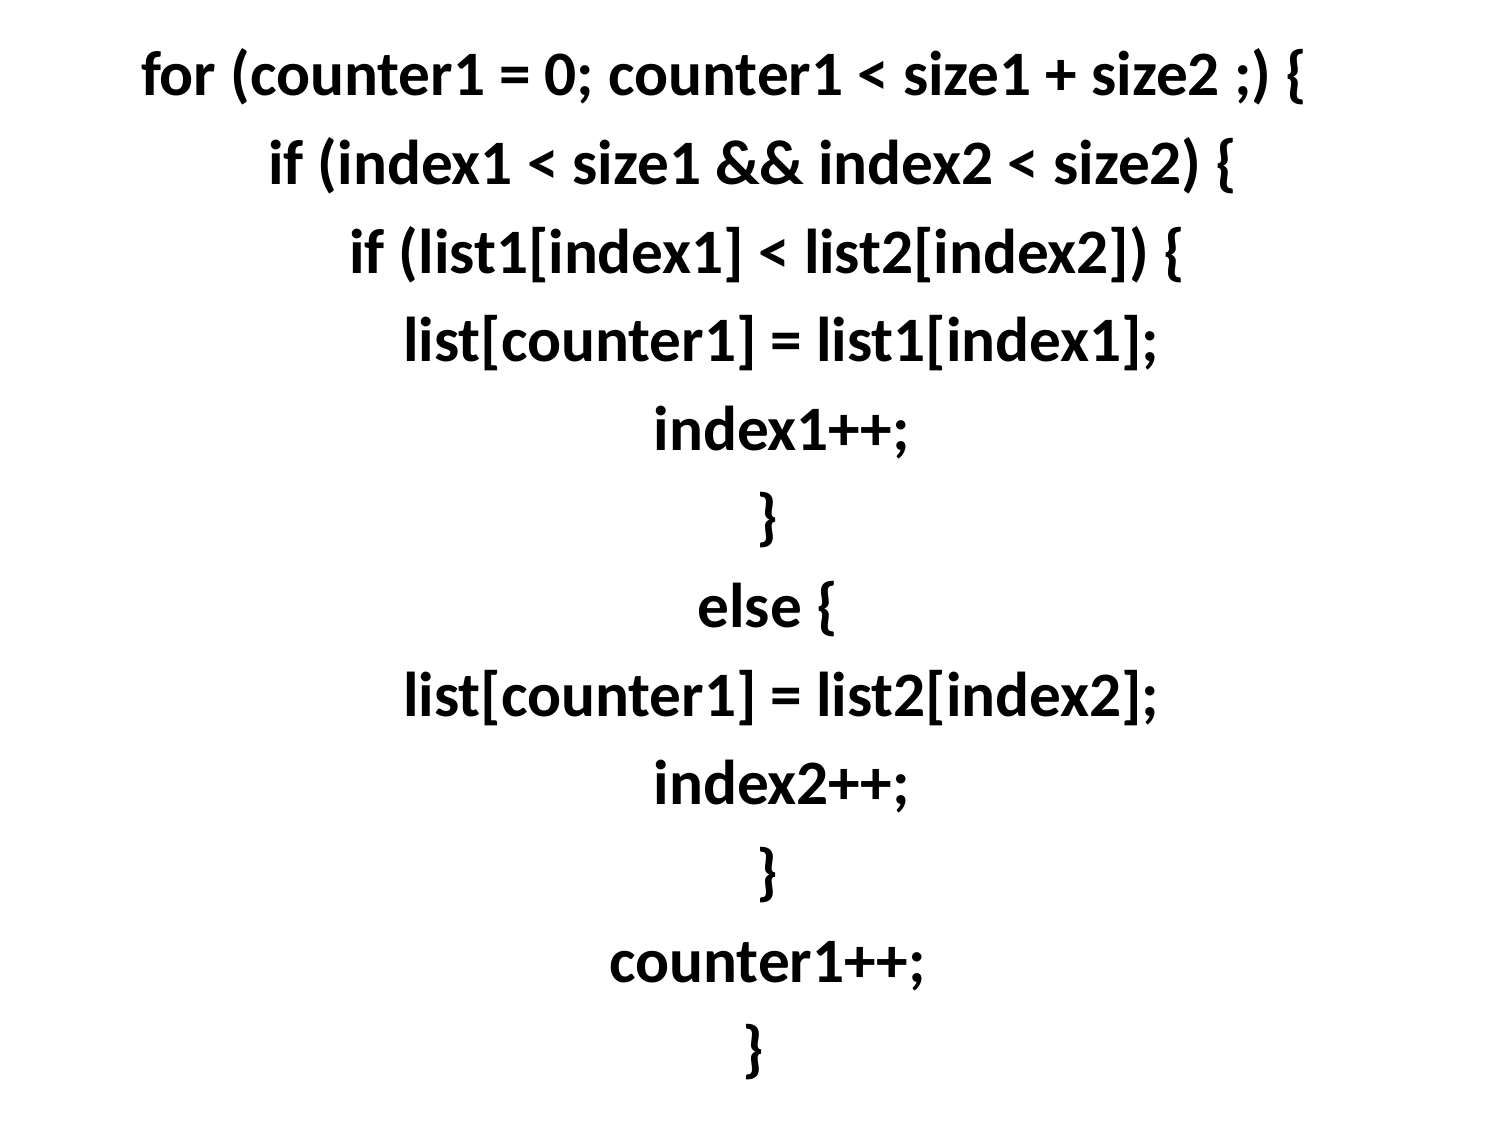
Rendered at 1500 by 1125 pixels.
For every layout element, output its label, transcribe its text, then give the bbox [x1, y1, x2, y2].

subtitle for (counter1 = 0; counter1 < size1 + size2 ;) { if (index1 < size1 && index2 < size2) { if (list1[index1] < list2[index2]) { list[counter1] = list1[index1]; index1++; } else { list[counter1] = list2[index2]; index2++; } counter1++; } [12, 24, 1438, 1100]
